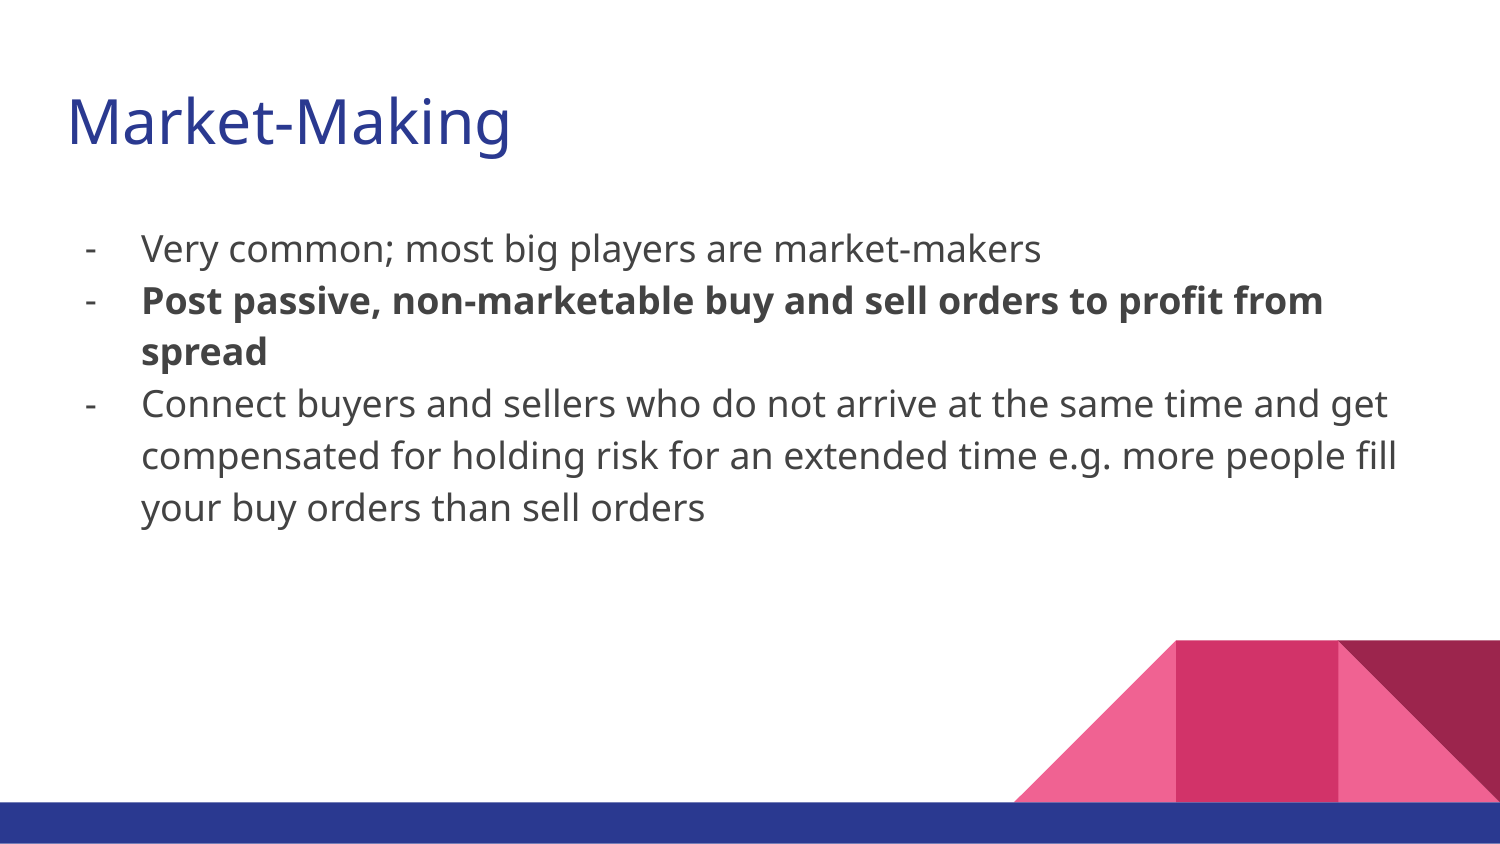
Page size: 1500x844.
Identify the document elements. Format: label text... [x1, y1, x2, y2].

title Market-Making [51, 67, 1449, 167]
list Very common; most big players are market-makers Post passive, non-marketable buy and sell orders to profit from spread Connect buyers and sellers who do not arrive at the same time and get compensated for holding risk for an extended time e.g. more people fill your buy orders than sell orders [51, 203, 1449, 751]
